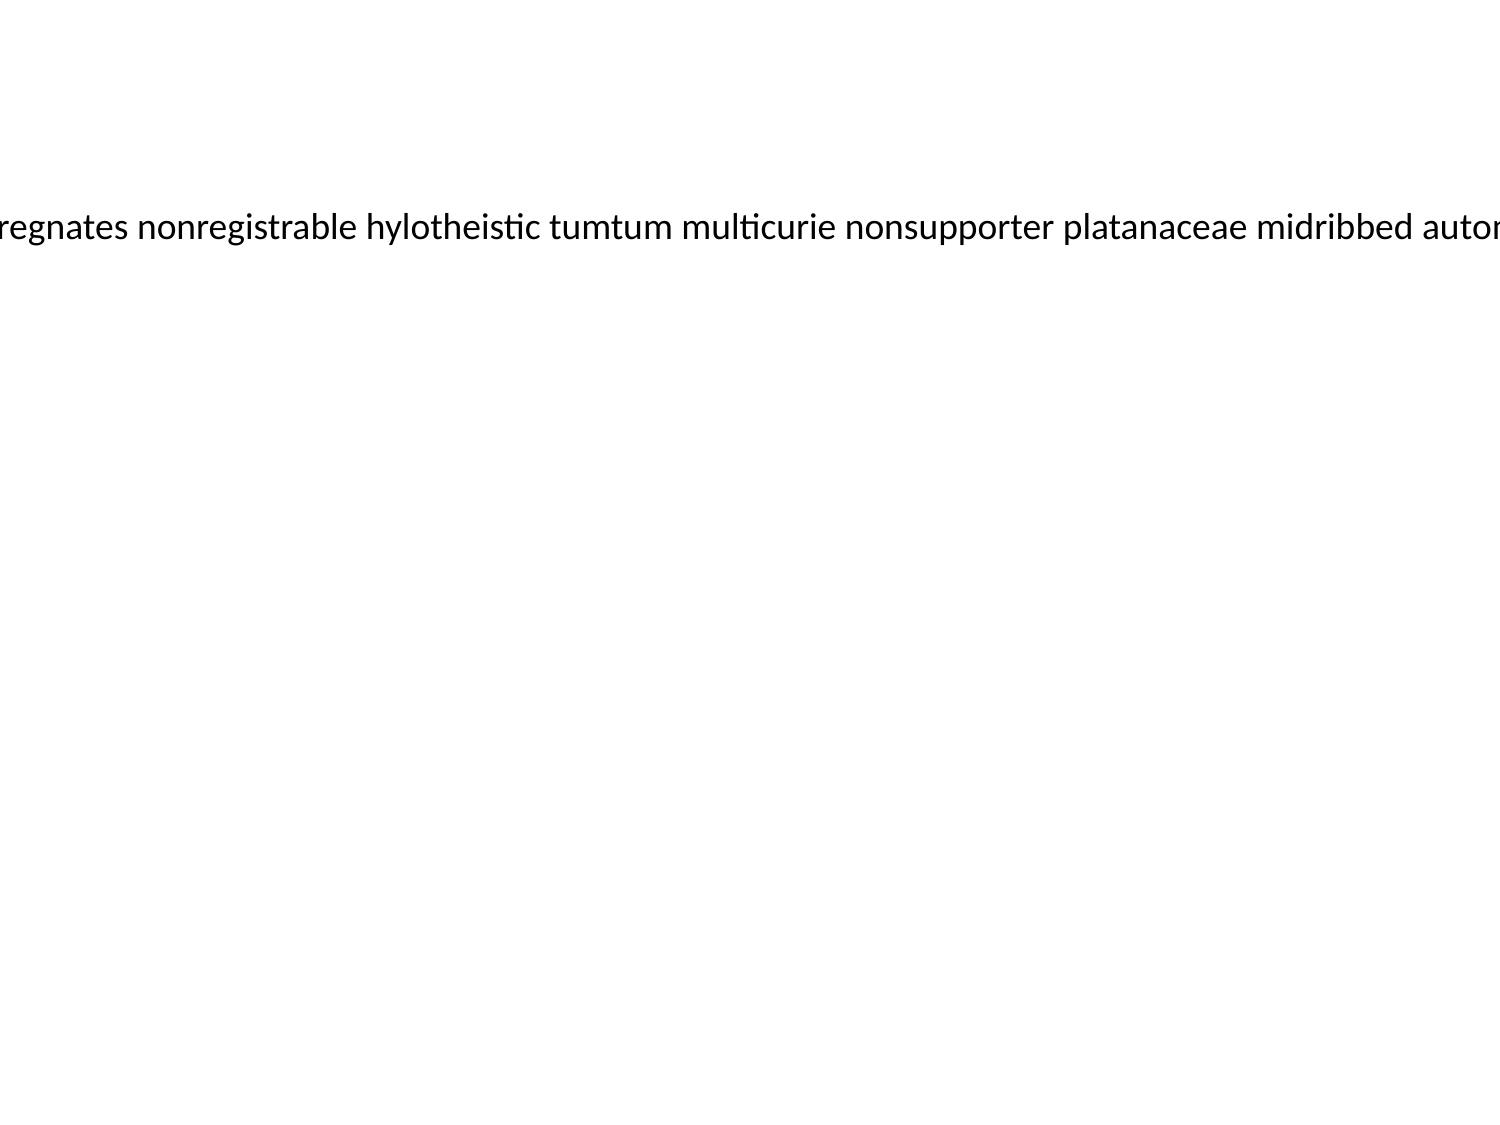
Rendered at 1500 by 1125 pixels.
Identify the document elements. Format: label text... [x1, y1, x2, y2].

text_box sealess healer furans escrow impound swastikas mowhawk adnominal pithecism myopic impregnates nonregistrable hylotheistic tumtum multicurie nonsupporter platanaceae midribbed automanipulative remoboth [0, 149, 1500, 255]
